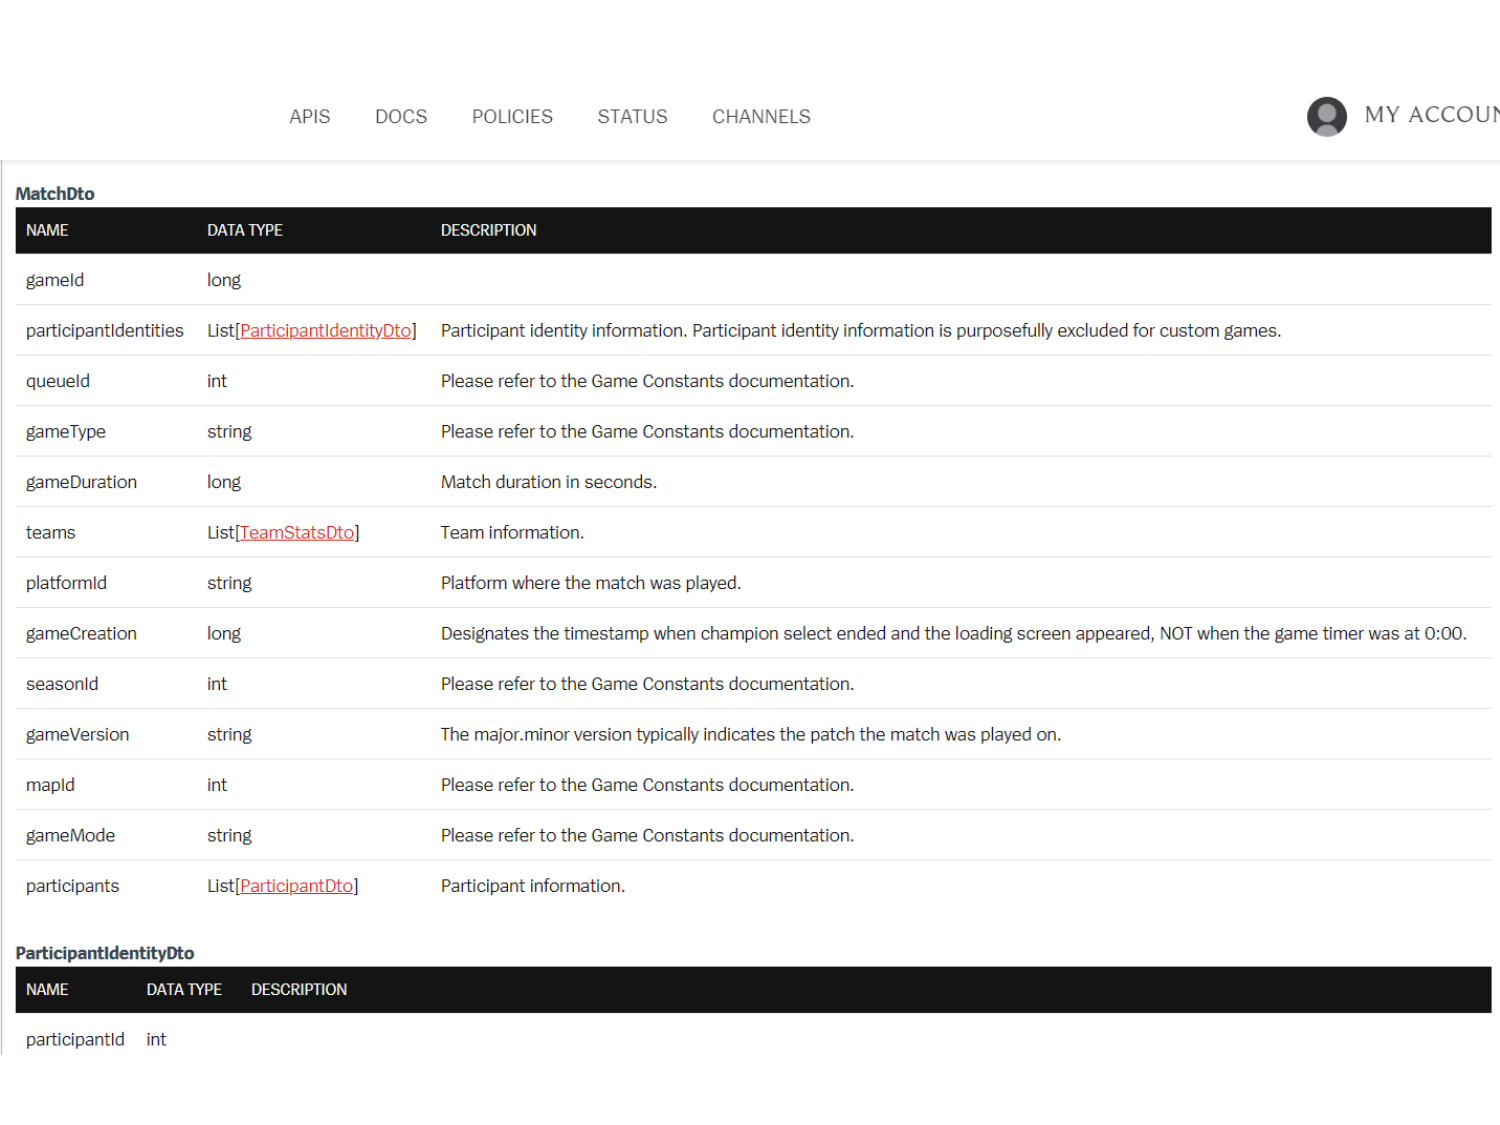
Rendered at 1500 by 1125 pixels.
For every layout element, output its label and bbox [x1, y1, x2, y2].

list [0, 79, 1500, 1055]
